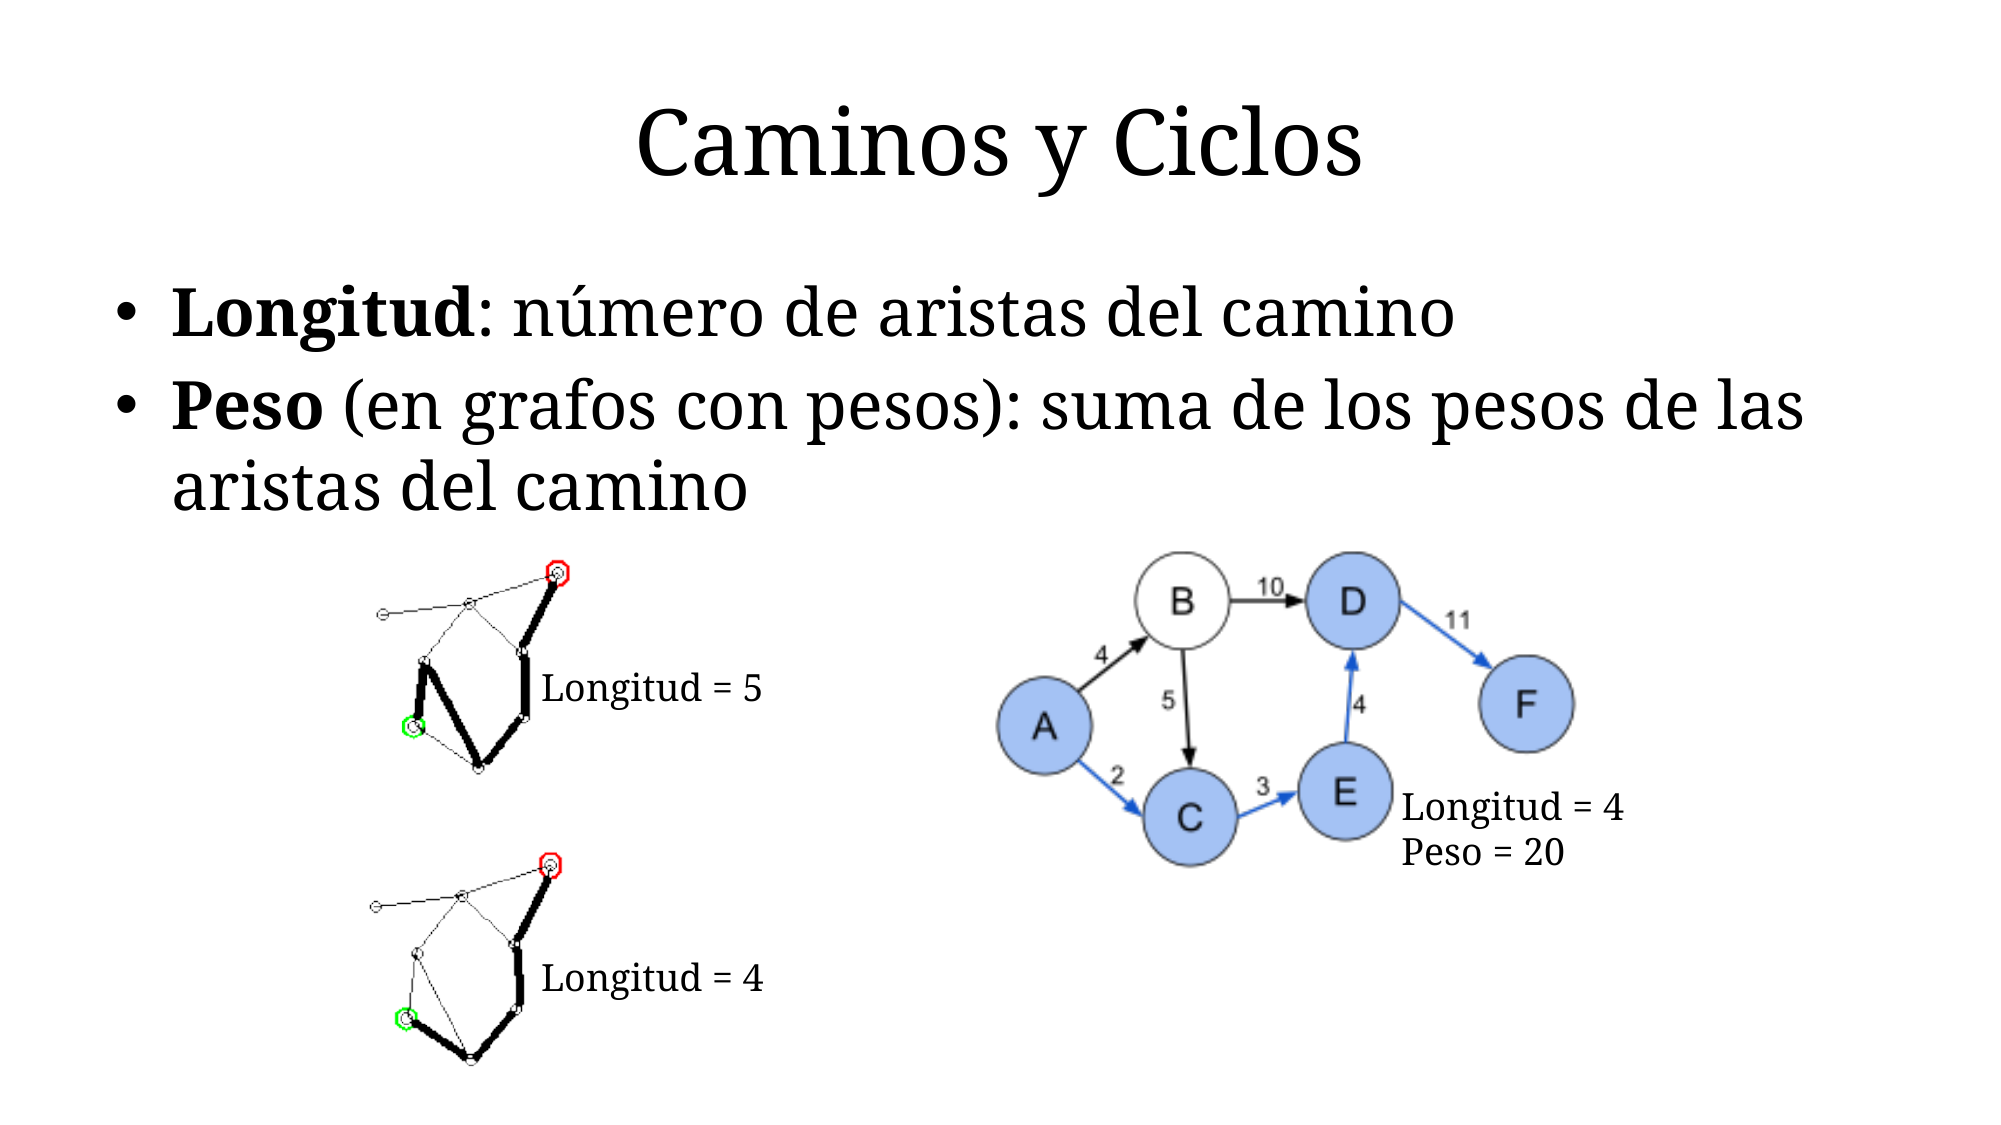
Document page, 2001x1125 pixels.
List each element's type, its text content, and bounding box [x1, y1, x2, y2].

title Caminos y Ciclos [99, 45, 1900, 233]
picture [993, 550, 1579, 872]
list Longitud: número de aristas del camino Peso (en grafos con pesos): suma de los pesos de las aristas del camino [99, 262, 1900, 1005]
text_box Longitud = 5 [526, 656, 779, 717]
text_box Longitud = 4 Peso = 20 [1576, 775, 1640, 881]
picture [194, 515, 754, 1074]
text_box Longitud = 4 [526, 946, 779, 1007]
